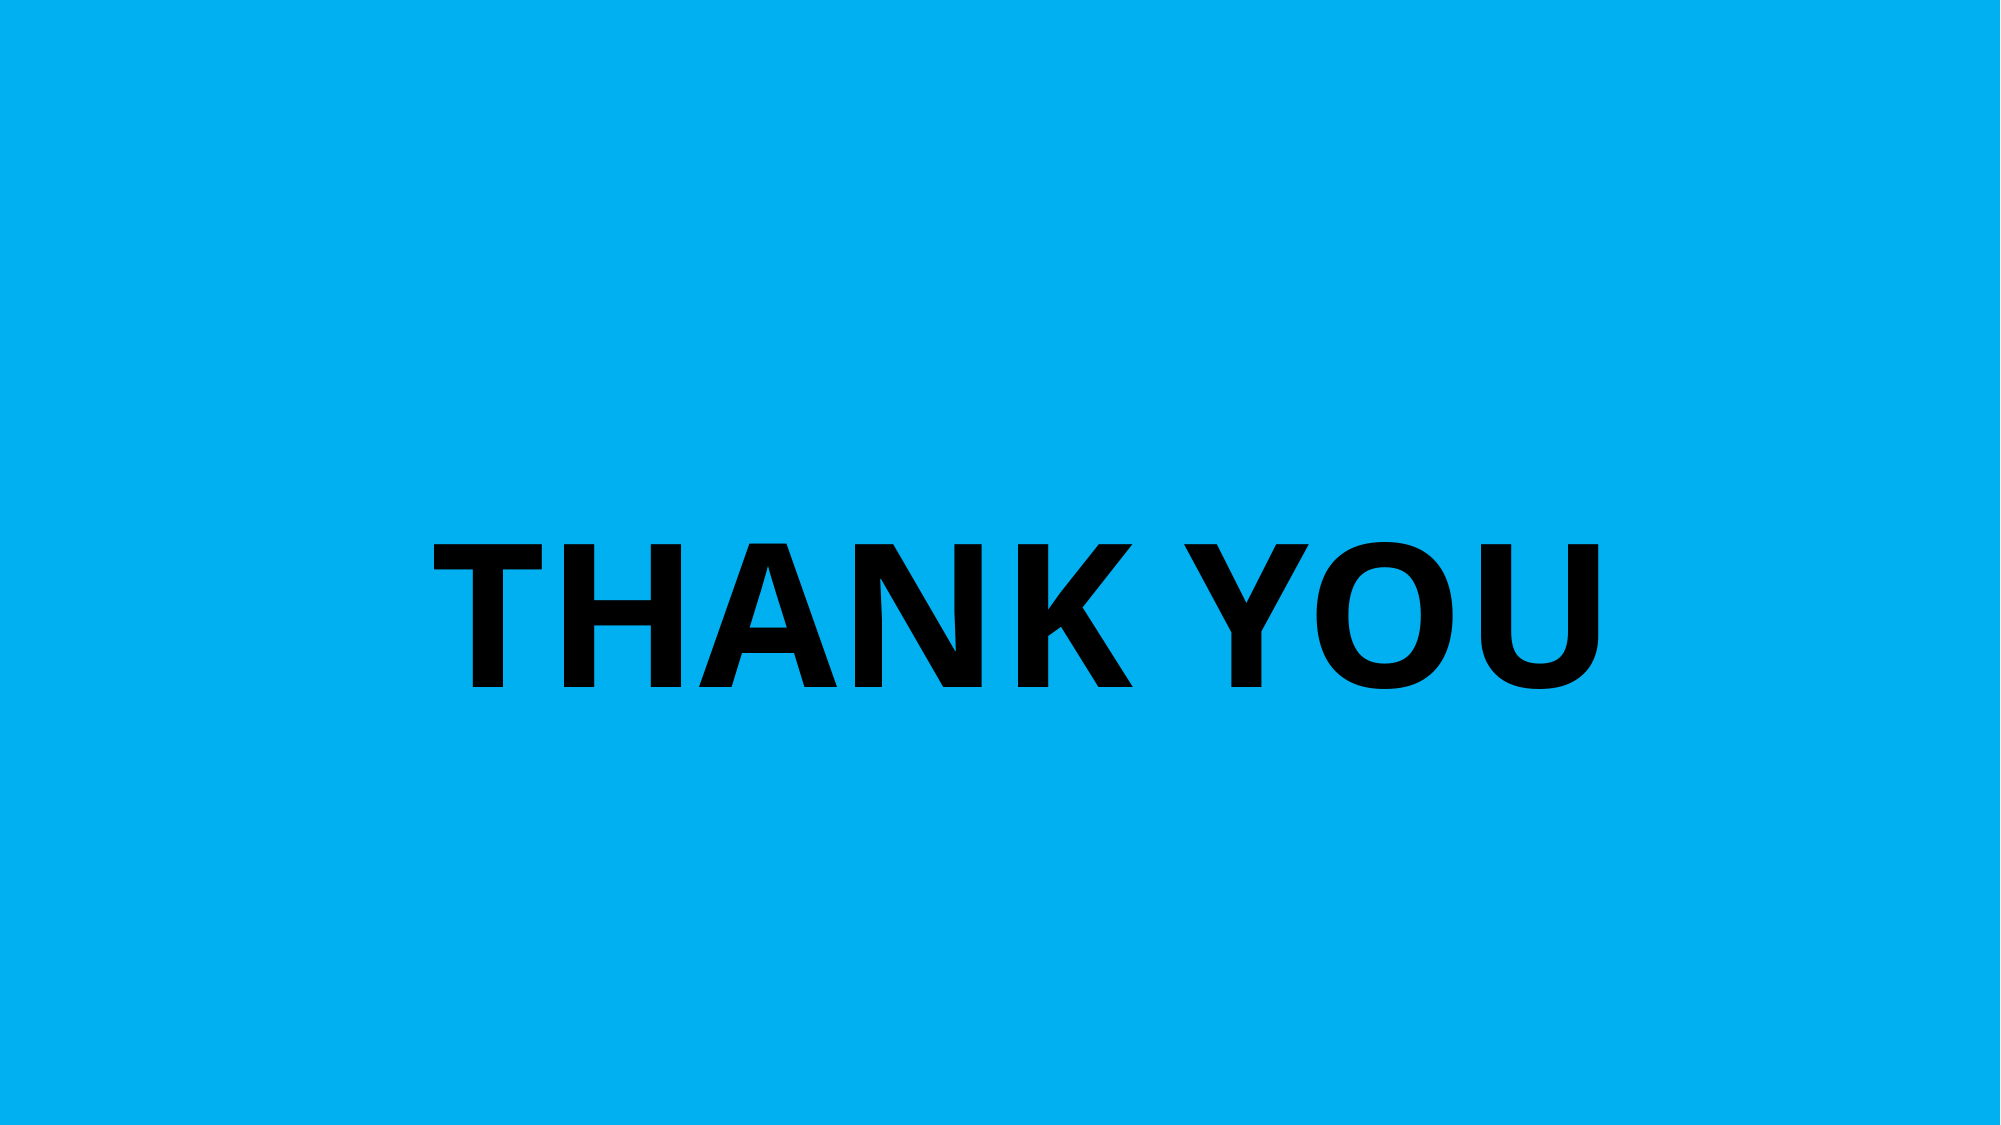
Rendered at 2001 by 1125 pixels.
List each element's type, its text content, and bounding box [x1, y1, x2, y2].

text_box THANK YOU [0, 0, 2000, 1125]
